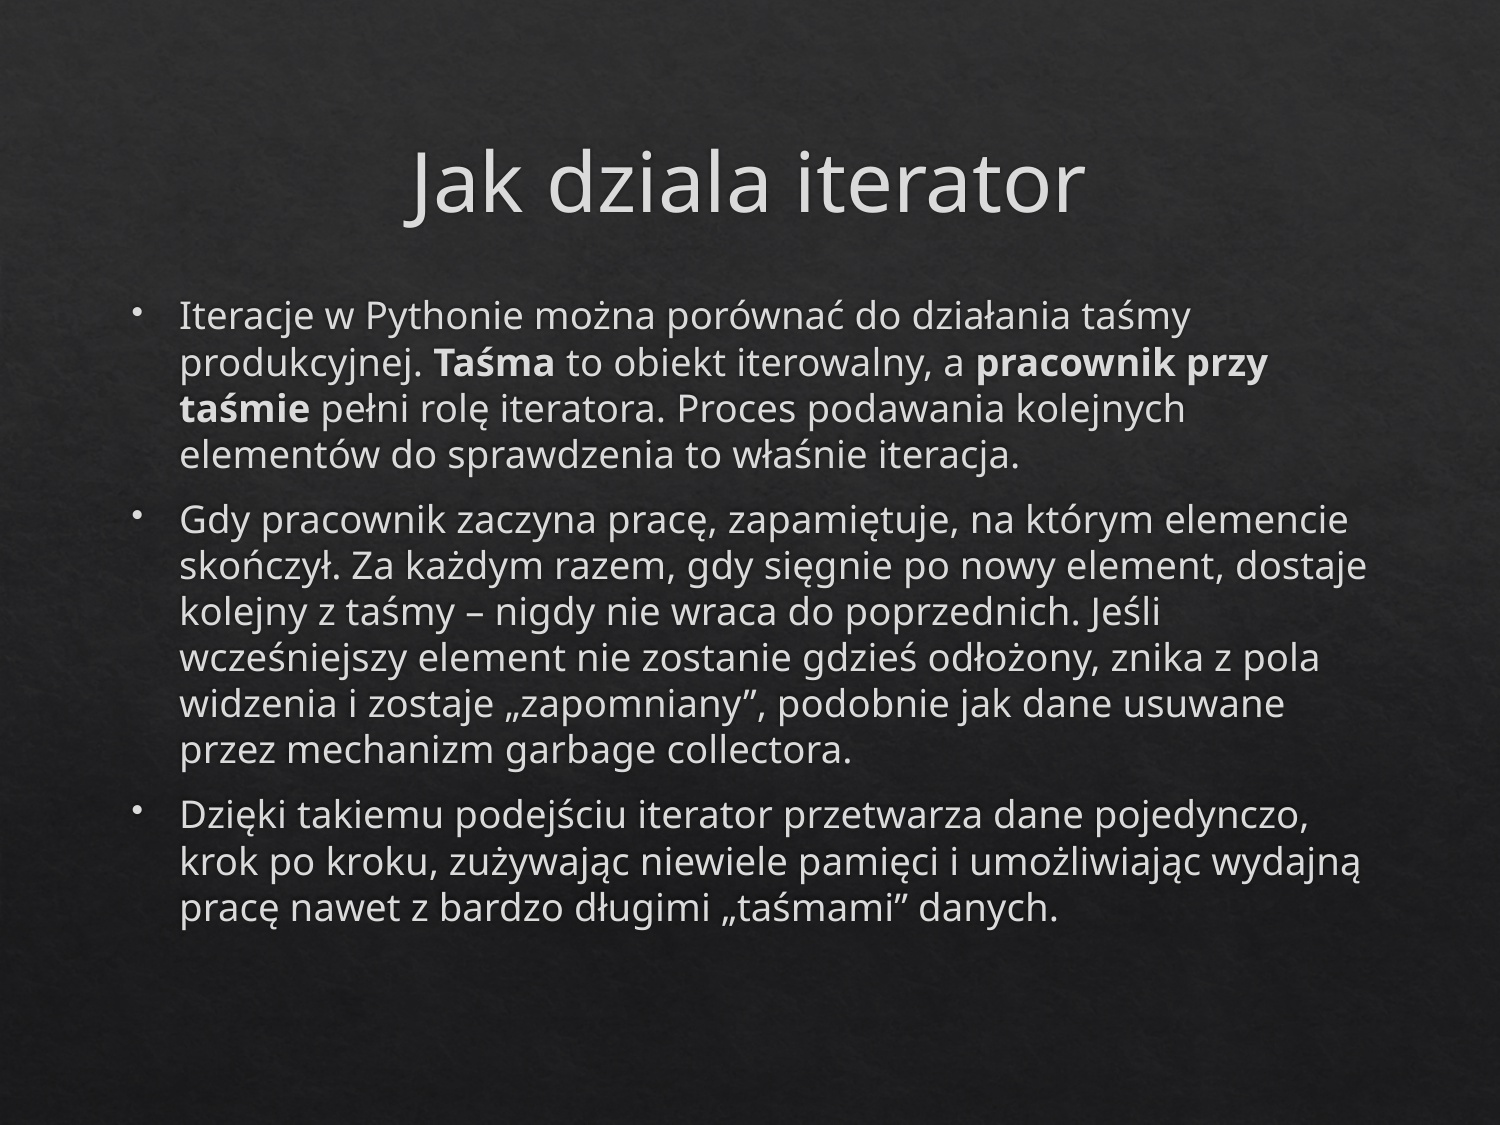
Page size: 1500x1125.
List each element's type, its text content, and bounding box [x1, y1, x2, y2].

title Jak dziala iterator [112, 99, 1387, 260]
list Iteracje w Pythonie można porównać do działania taśmy produkcyjnej. Taśma to obiekt iterowalny, a pracownik przy taśmie pełni rolę iteratora. Proces podawania kolejnych elementów do sprawdzenia to właśnie iteracja. Gdy pracownik zaczyna pracę, zapamiętuje, na którym elemencie skończył. Za każdym razem, gdy sięgnie po nowy element, dostaje kolejny z taśmy – nigdy nie wraca do poprzednich. Jeśli wcześniejszy element nie zostanie gdzieś odłożony, znika z pola widzenia i zostaje „zapomniany”, podobnie jak dane usuwane przez mechanizm garbage collectora. Dzięki takiemu podejściu iterator przetwarza dane pojedynczo, krok po kroku, zużywając niewiele pamięci i umożliwiając wydajną pracę nawet z bardzo długimi „taśmami” danych. [112, 284, 1387, 950]
